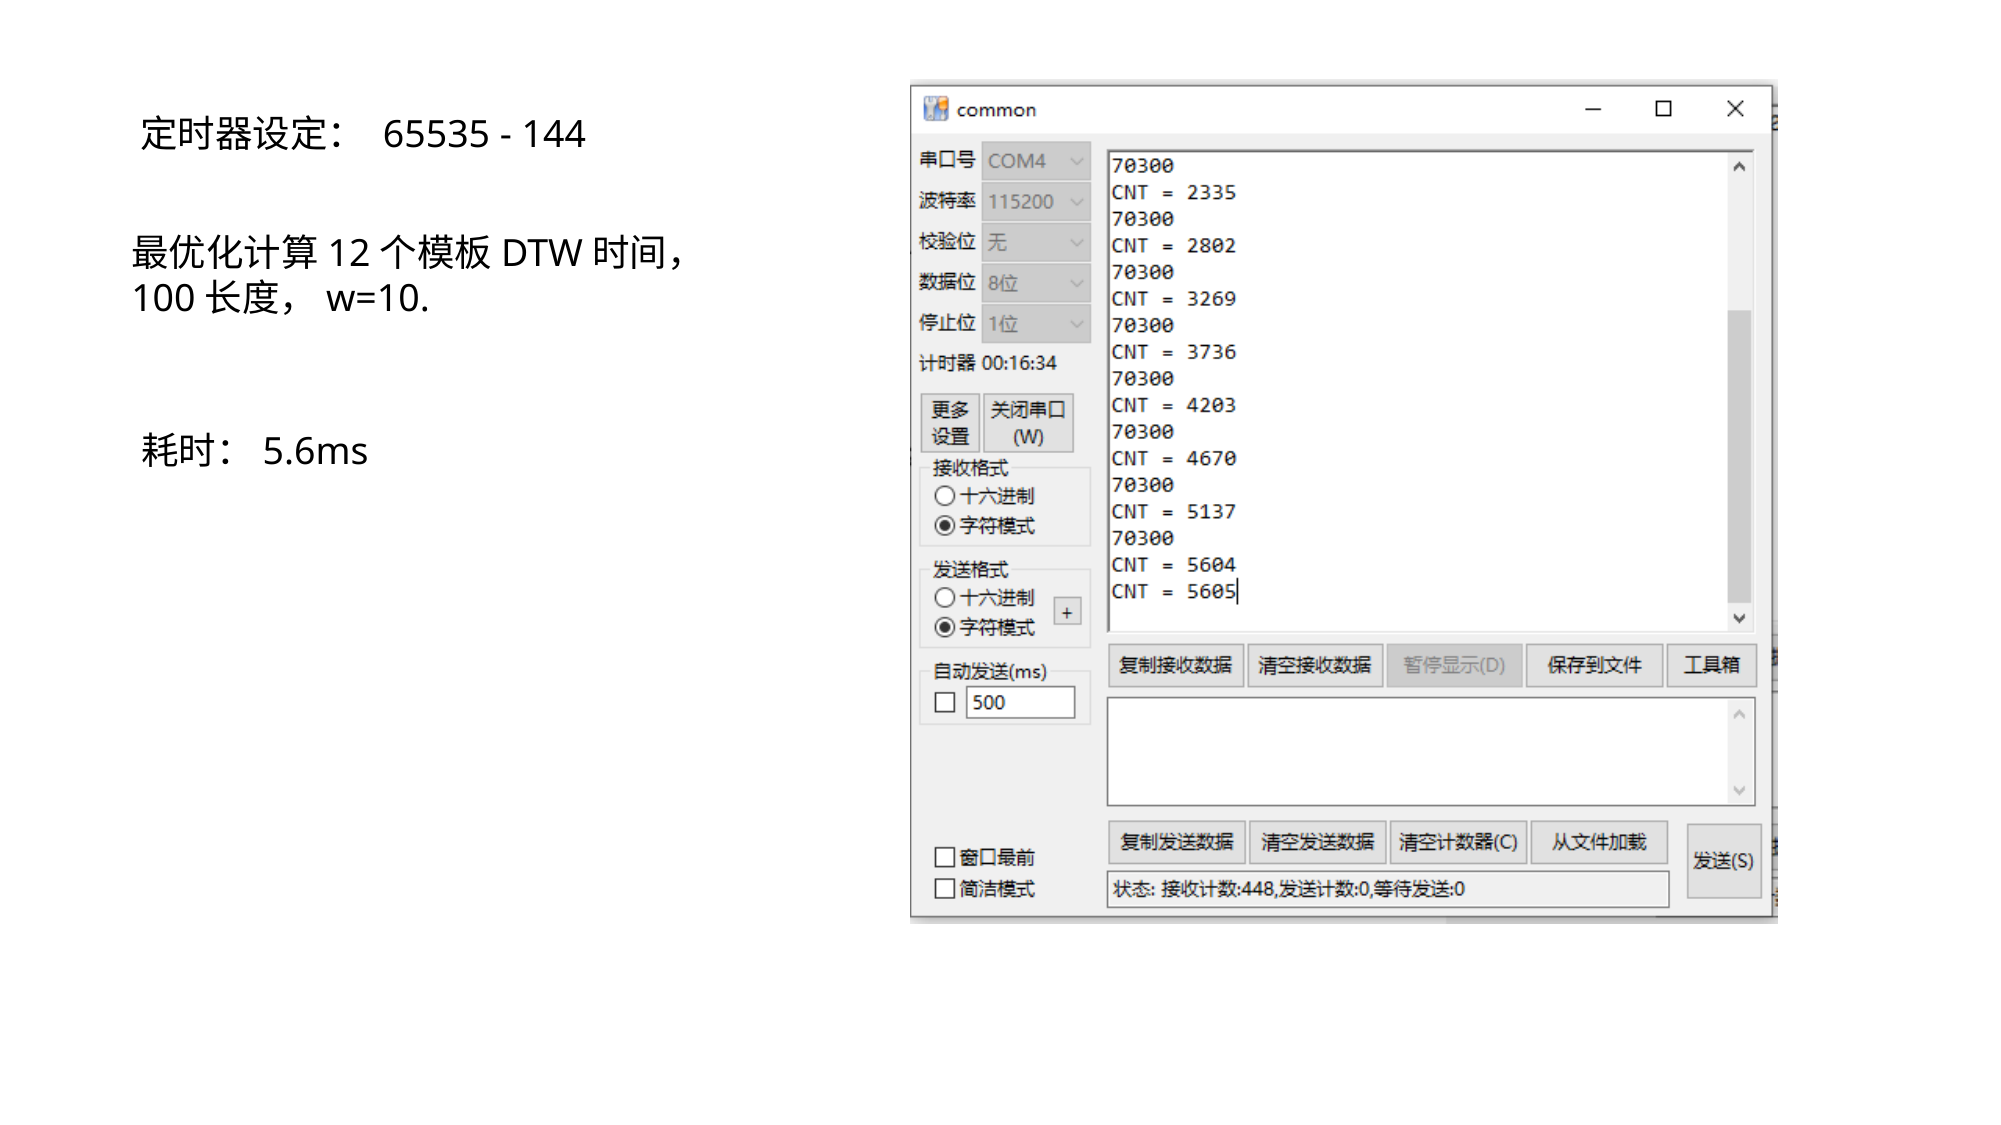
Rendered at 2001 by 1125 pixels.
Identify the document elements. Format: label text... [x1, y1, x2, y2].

text_box 定时器设定： 65535 - 144 [125, 102, 602, 162]
text_box 最优化计算12个模板DTW时间， 100长度，w=10. [116, 221, 720, 326]
text_box 耗时：5.6ms [126, 419, 384, 480]
picture [910, 79, 1778, 924]
